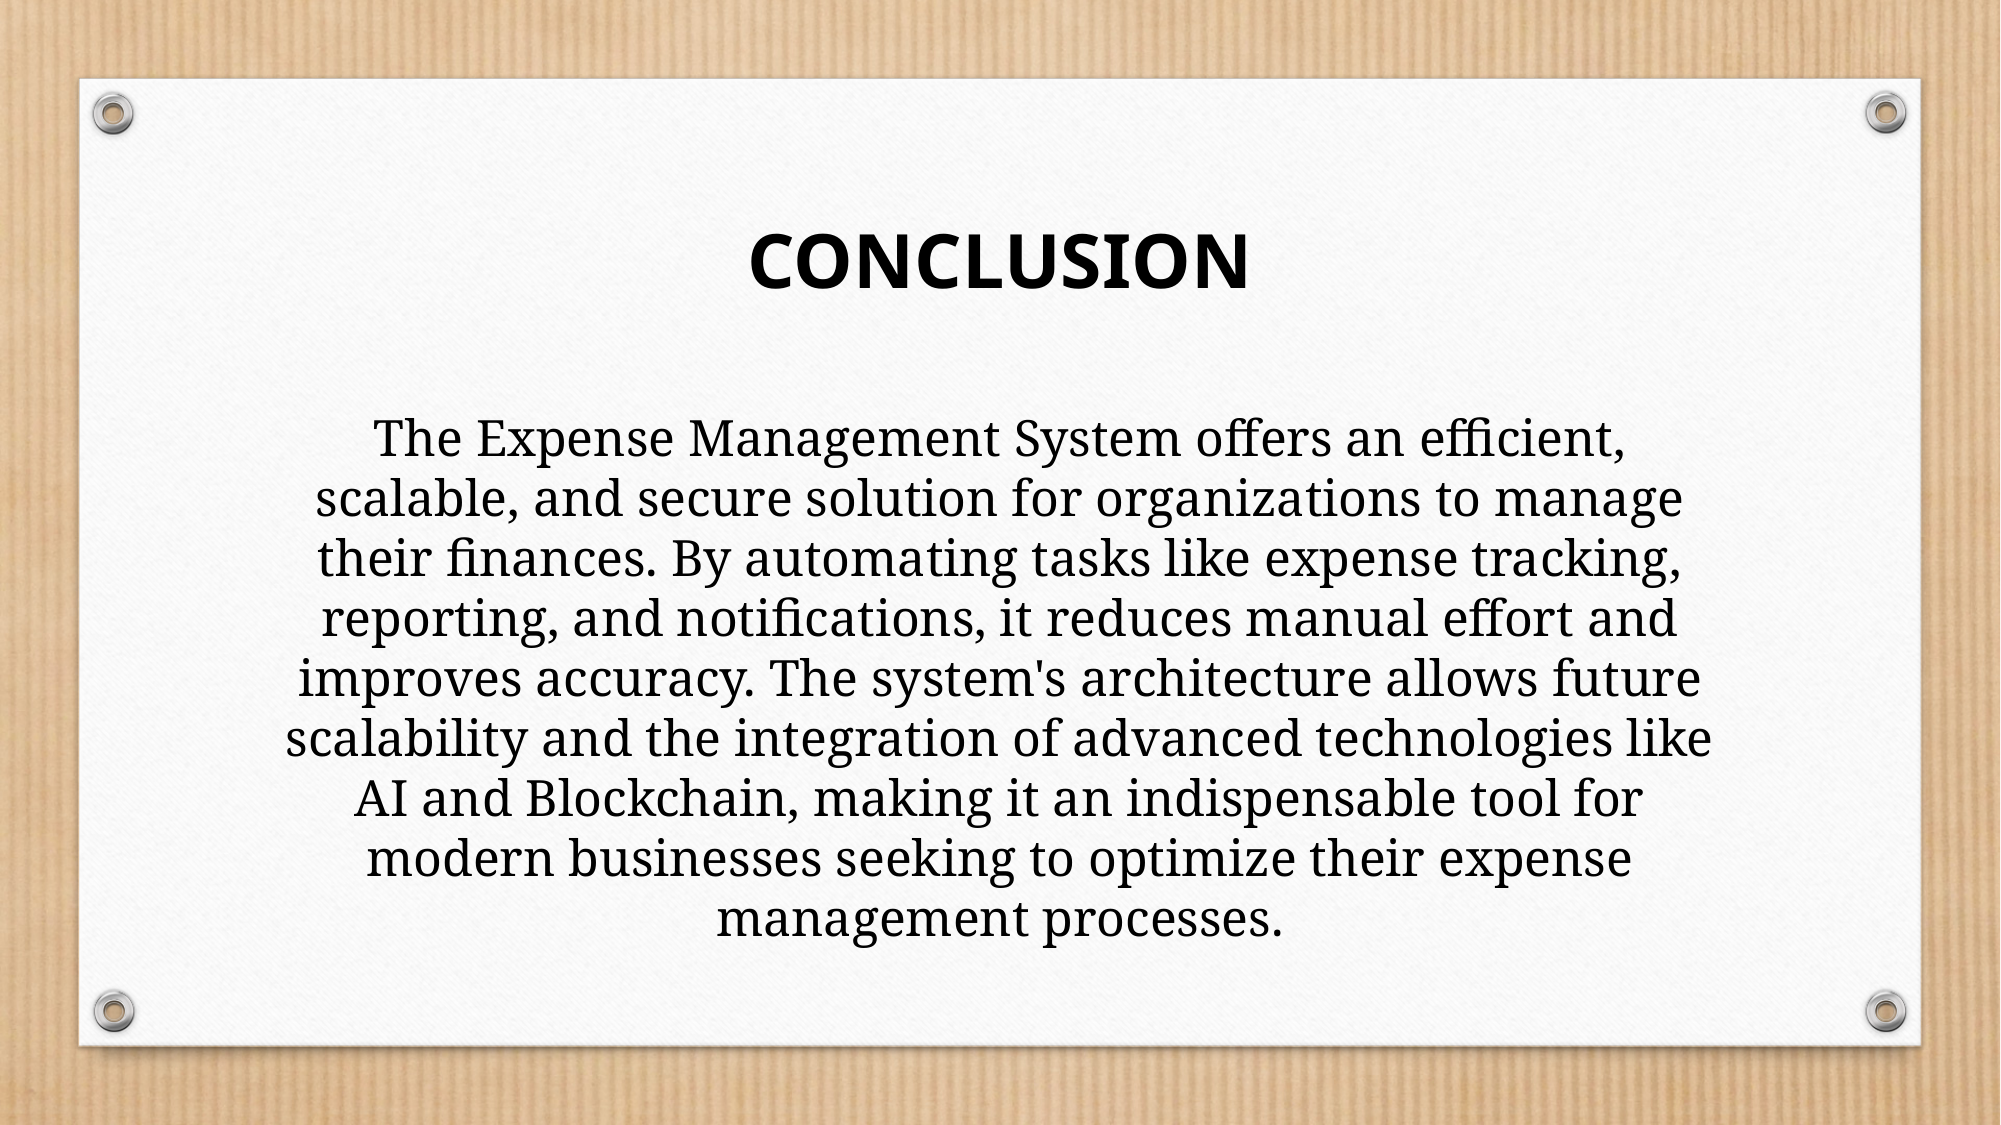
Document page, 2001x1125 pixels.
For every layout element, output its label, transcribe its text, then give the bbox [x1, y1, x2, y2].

picture [0, 0, 2001, 1125]
text_box CONCLUSION [499, 206, 1501, 311]
text_box The Expense Management System offers an efficient, scalable, and secure solution for organizations to manage their finances. By automating tasks like expense tracking, reporting, and notifications, it reduces manual effort and improves accuracy. The system's architecture allows future scalability and the integration of advanced technologies like AI and Blockchain, making it an indispensable tool for modern businesses seeking to optimize their expense management processes. [263, 399, 1737, 955]
